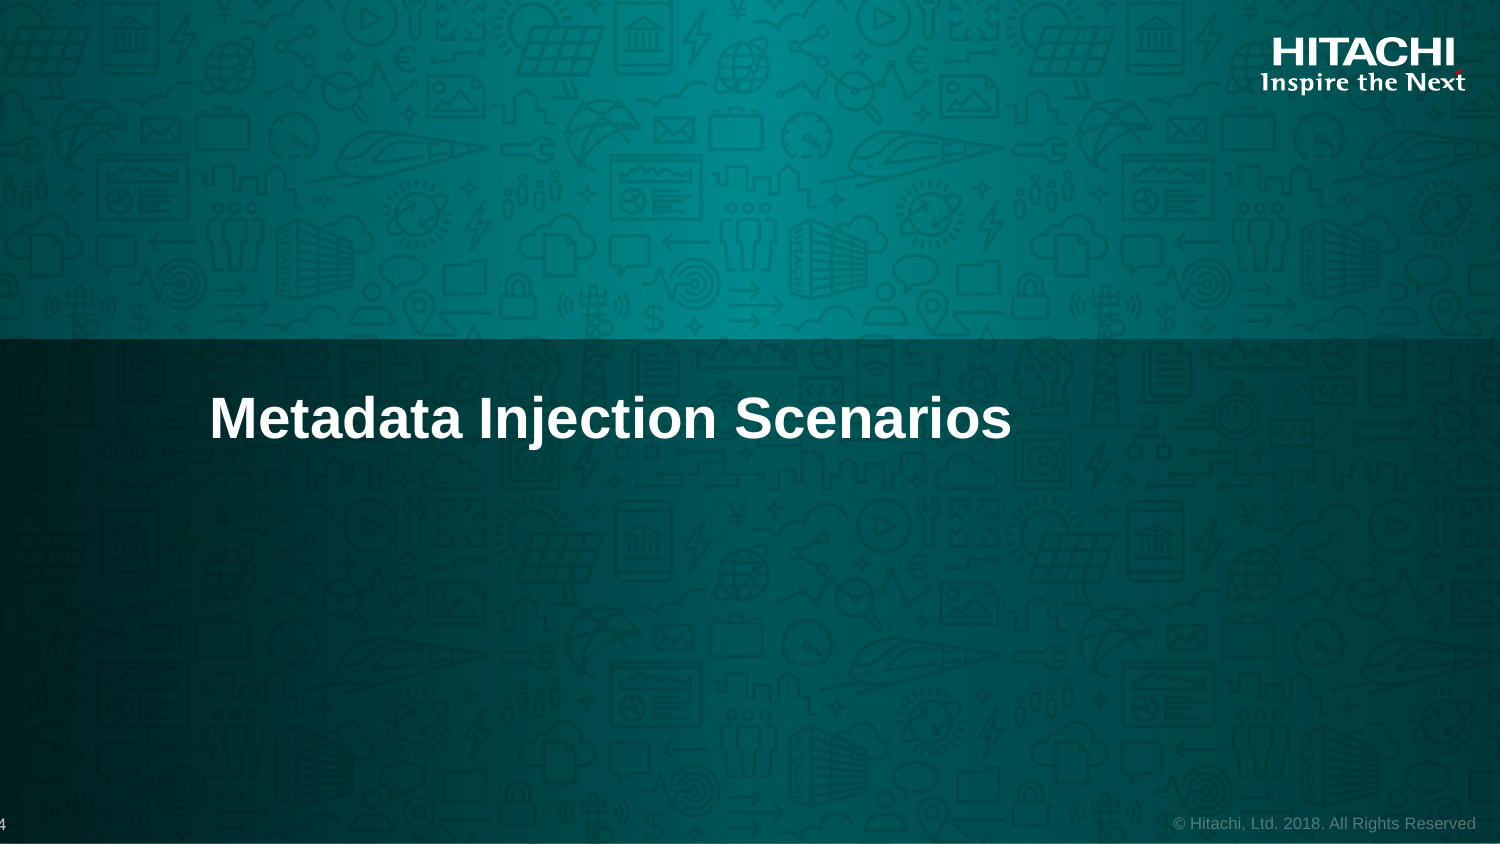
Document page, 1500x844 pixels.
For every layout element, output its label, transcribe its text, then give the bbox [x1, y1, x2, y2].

title Metadata Injection Scenarios [194, 380, 1451, 520]
